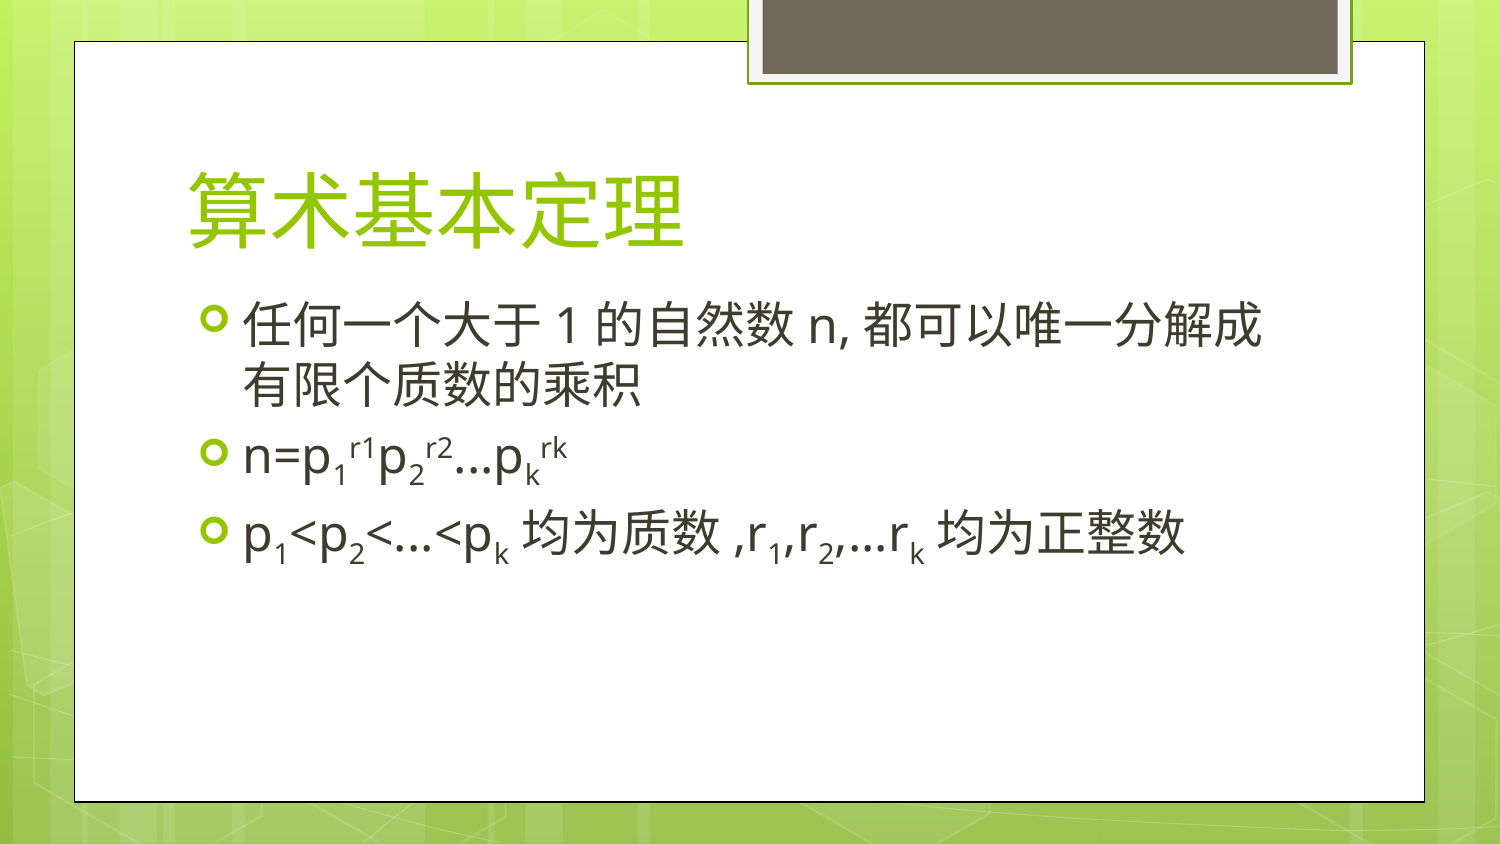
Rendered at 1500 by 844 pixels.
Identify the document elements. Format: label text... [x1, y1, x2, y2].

title 算术基本定理 [171, 126, 1324, 267]
list 任何一个大于1的自然数n,都可以唯一分解成有限个质数的乘积 n=p1r1p2r2...pkrk p1<p2<...<pk均为质数,r1,r2,...rk均为正整数 [171, 285, 1283, 718]
